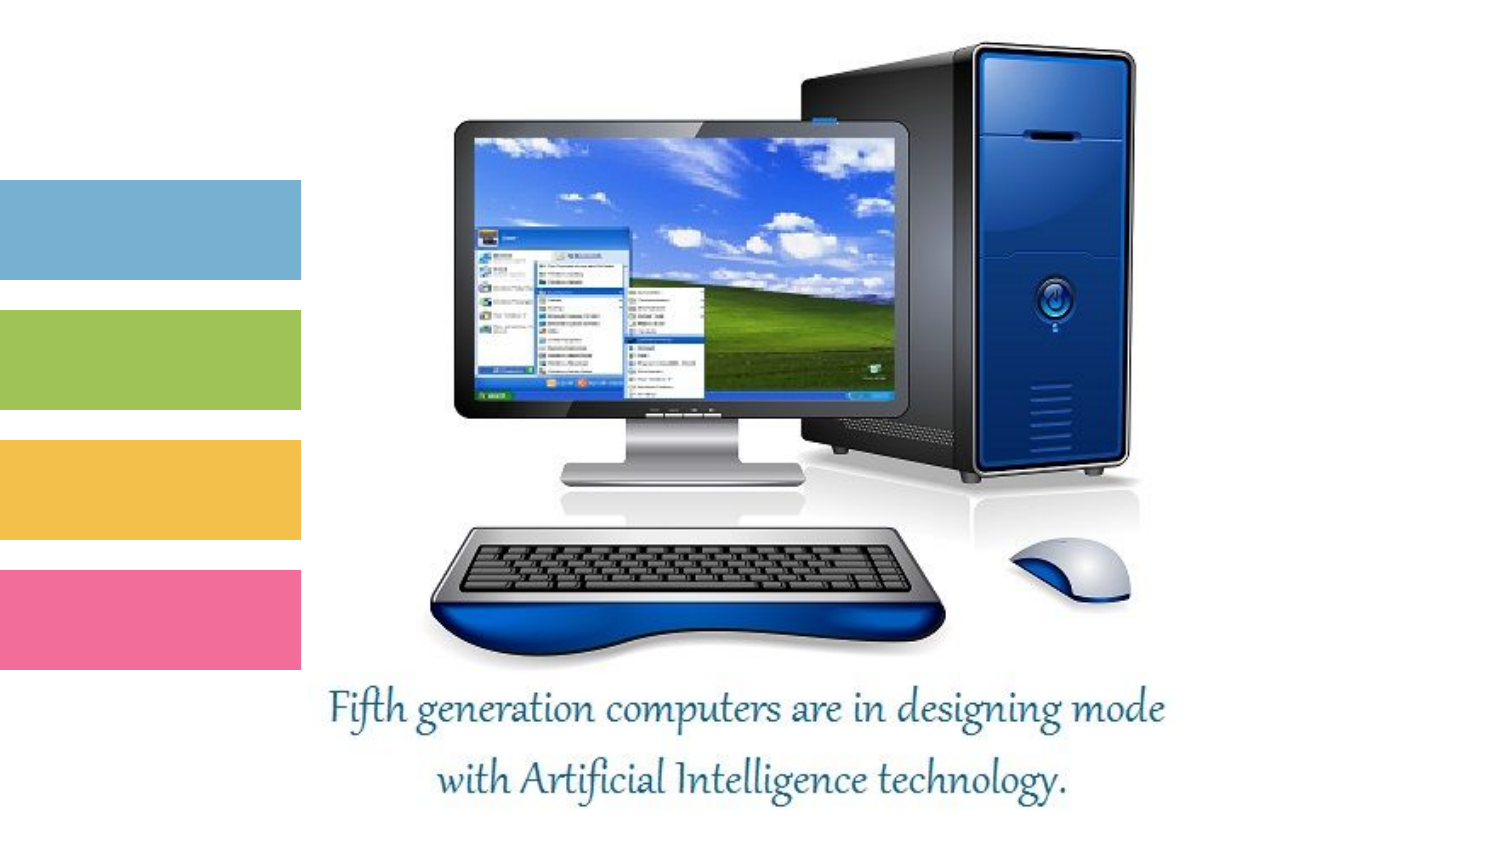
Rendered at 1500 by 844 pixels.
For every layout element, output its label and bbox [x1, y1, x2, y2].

picture [294, 27, 1176, 817]
text_box [0, 179, 302, 671]
